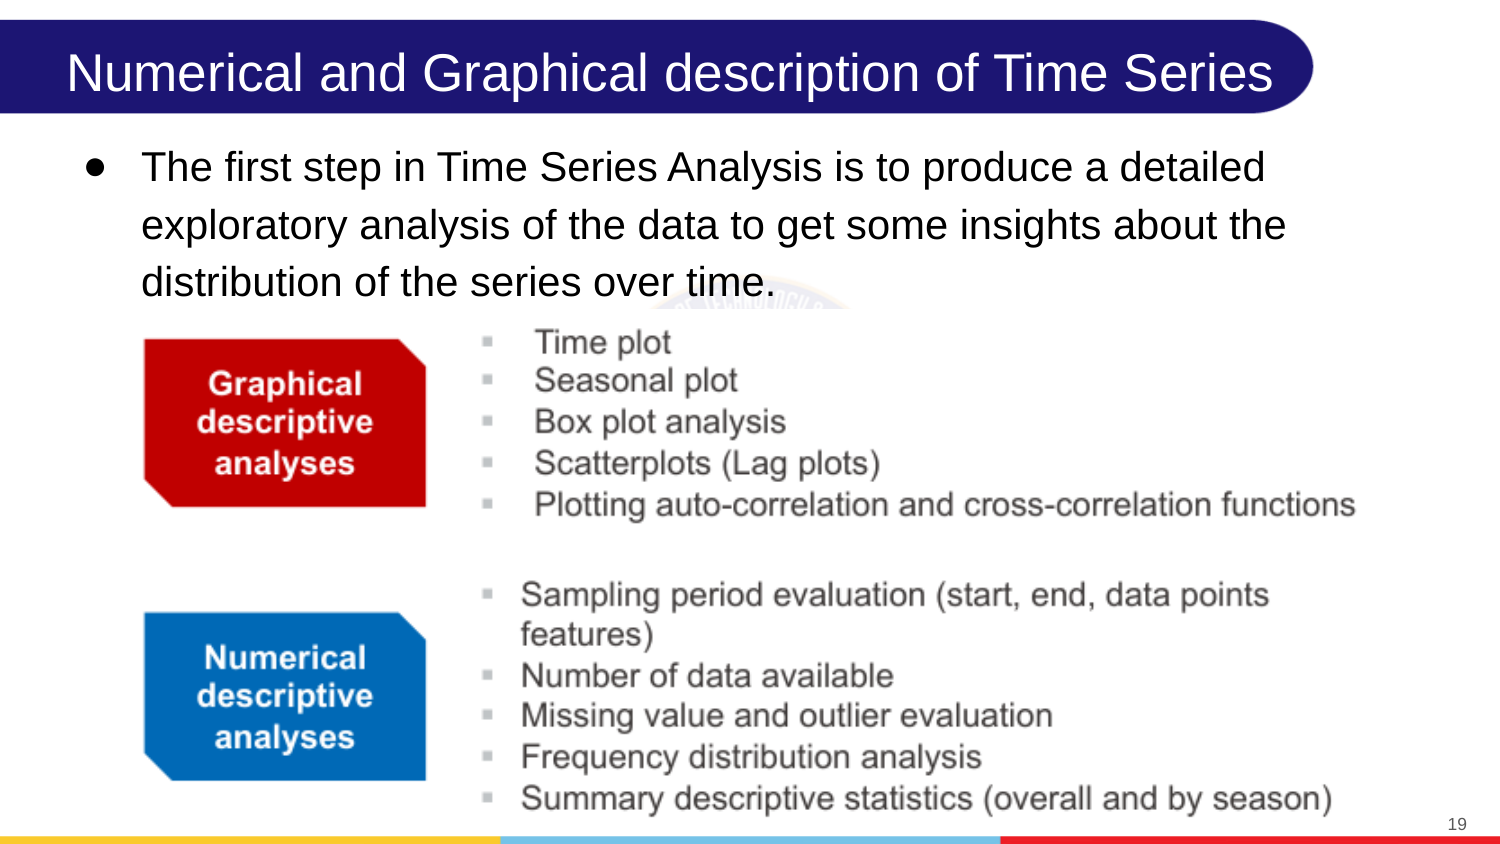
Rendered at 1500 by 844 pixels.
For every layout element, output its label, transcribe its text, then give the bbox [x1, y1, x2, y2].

picture [0, 0, 1500, 844]
list The first step in Time Series Analysis is to produce a detailed exploratory analysis of the data to get some insights about the distribution of the series over time. [51, 117, 1449, 798]
slide_number ‹#› [1391, 797, 1482, 844]
title Numerical and Graphical description of Time Series [51, 23, 1449, 117]
